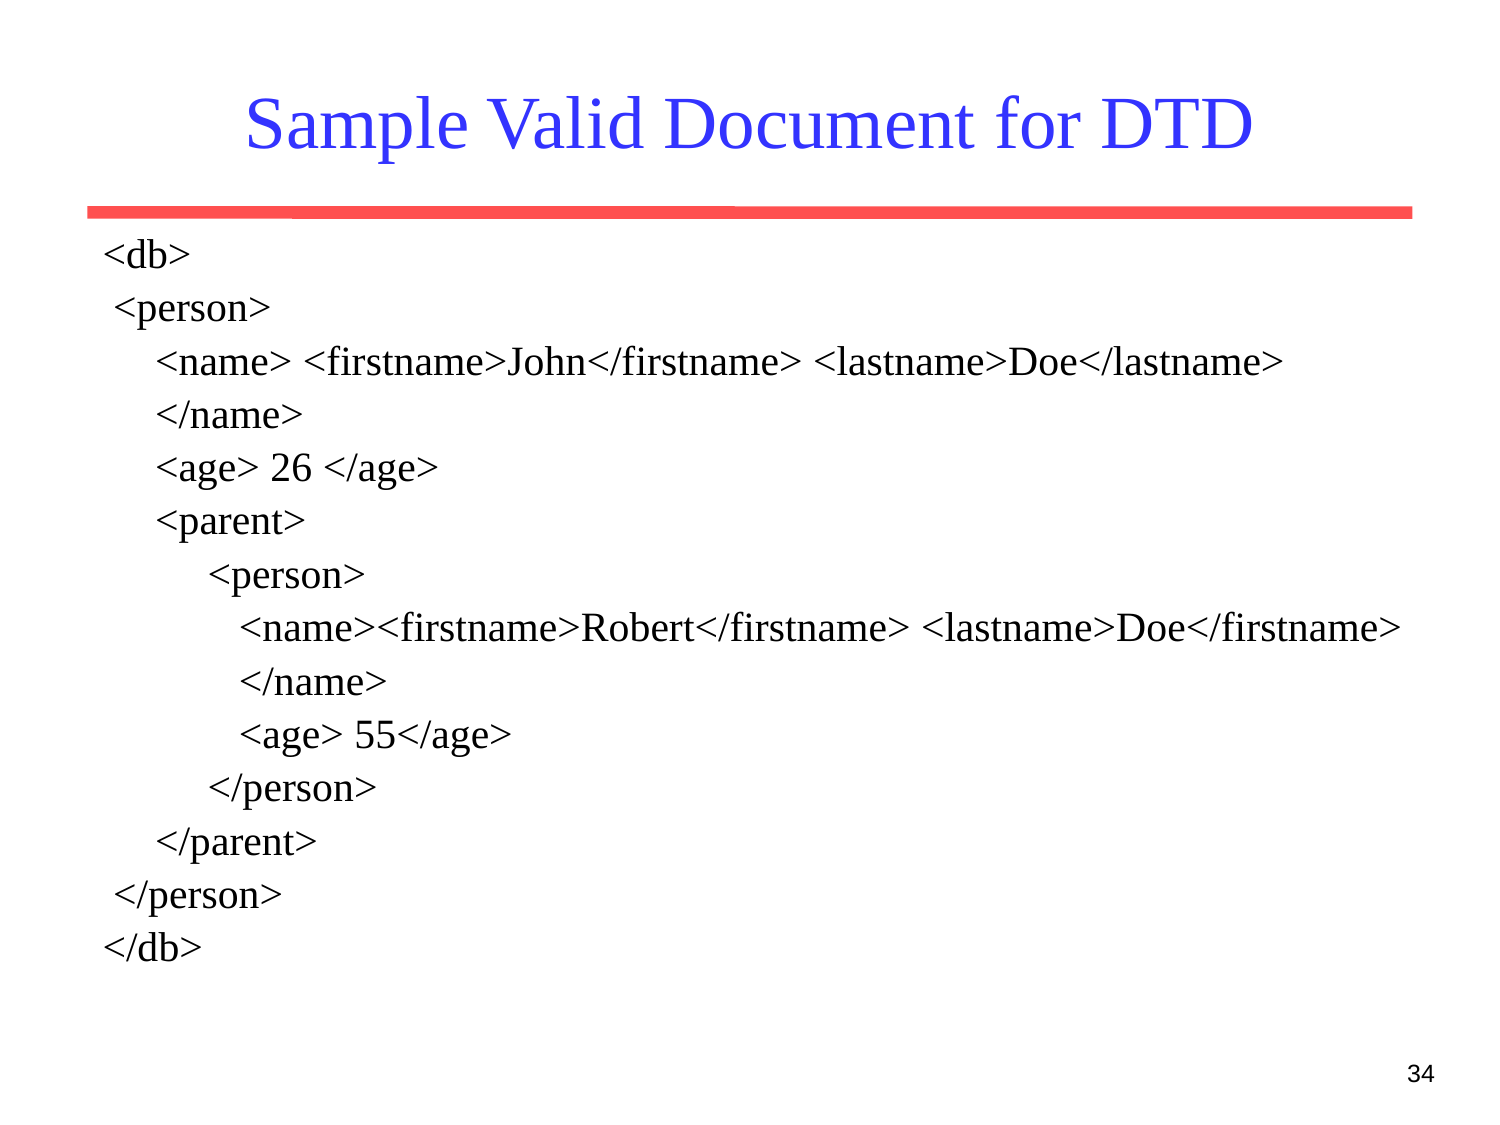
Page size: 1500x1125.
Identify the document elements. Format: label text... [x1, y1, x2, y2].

list <db> <person> <name> <firstname>John</firstname> <lastname>Doe</lastname> </name> <age> 26 </age> <parent> <person> <name><firstname>Robert</firstname> <lastname>Doe</firstname> </name> <age> 55</age> </person> </parent> </person> </db> [87, 224, 1425, 994]
slide_number 34 [1137, 1049, 1451, 1125]
title Sample Valid Document for DTD [112, 37, 1388, 200]
